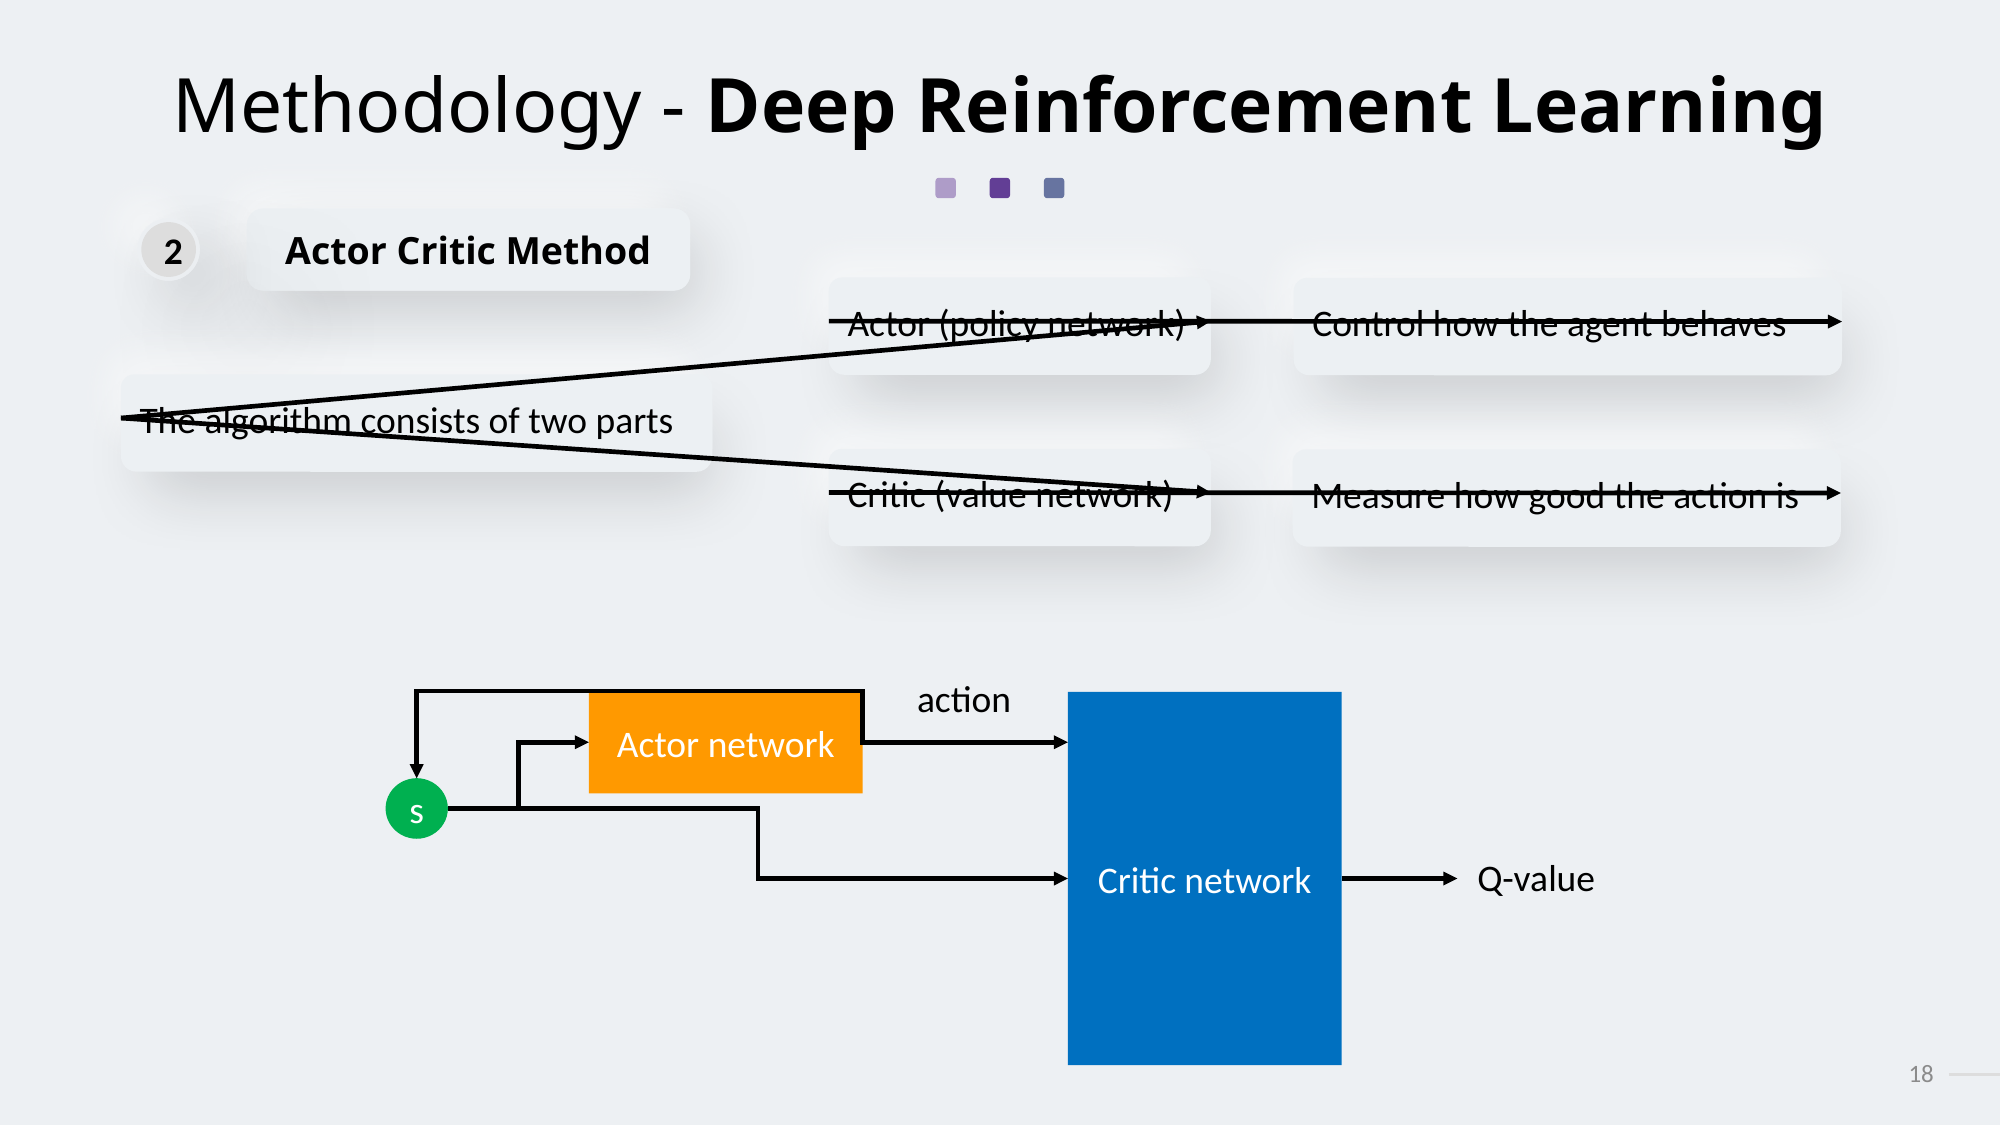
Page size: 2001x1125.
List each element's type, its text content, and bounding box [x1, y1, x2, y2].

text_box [1292, 449, 1841, 547]
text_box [385, 667, 1615, 1066]
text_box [137, 218, 200, 281]
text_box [120, 374, 712, 472]
title Methodology - Deep Reinforcement Learning [137, 59, 1863, 158]
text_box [1293, 277, 1843, 376]
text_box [712, 418, 829, 493]
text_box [246, 208, 691, 291]
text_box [828, 448, 1211, 547]
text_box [828, 277, 1211, 375]
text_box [712, 321, 829, 418]
